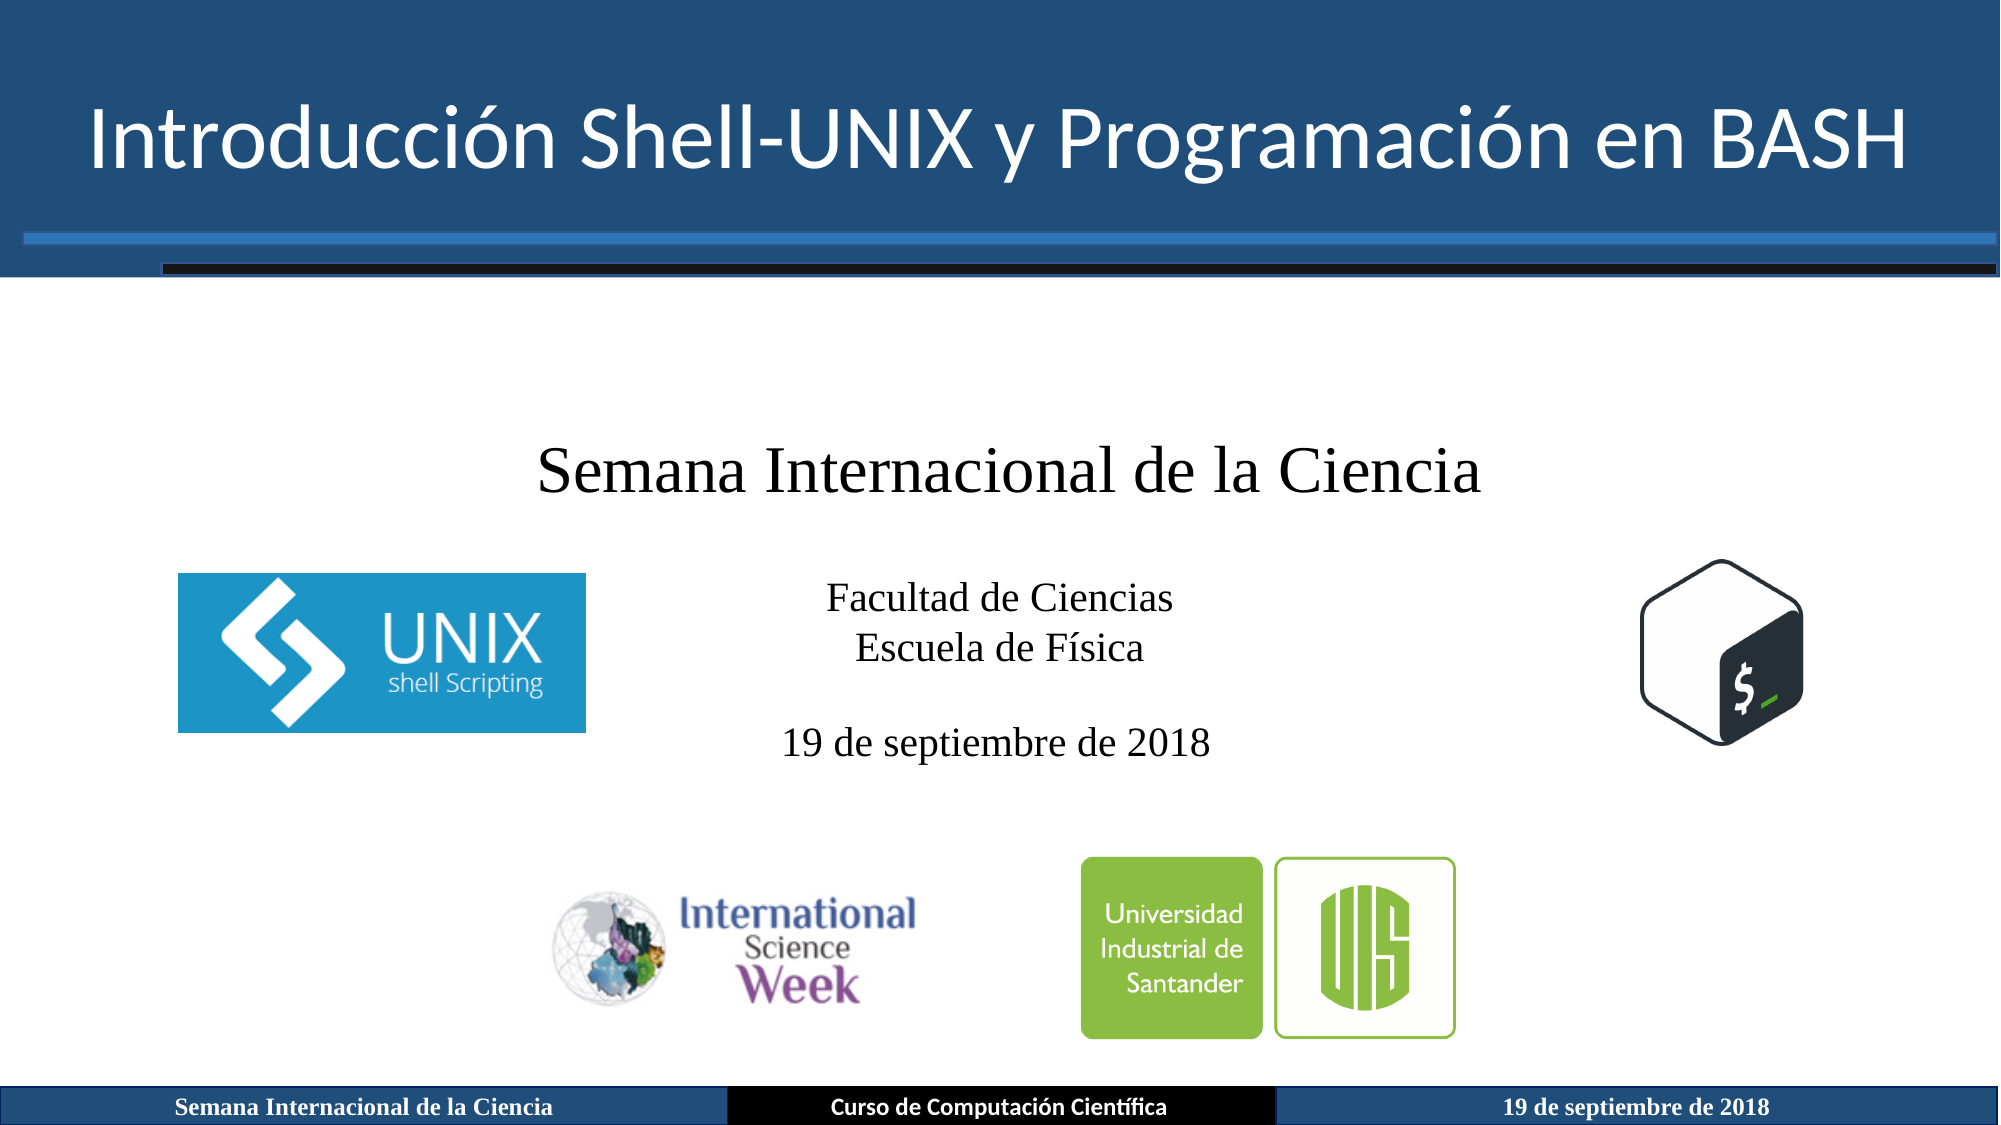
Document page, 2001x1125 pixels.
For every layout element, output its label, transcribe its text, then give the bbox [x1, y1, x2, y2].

picture [544, 890, 970, 1008]
text_box Semana Internacional de la Ciencia [421, 417, 1598, 535]
text_box 19 de septiembre de 2018 [671, 706, 1321, 773]
text_box Semana Internacional de la Ciencia [0, 1086, 728, 1125]
picture [1080, 855, 1456, 1042]
text_box 19 de septiembre de 2018 [1275, 1086, 1998, 1125]
text_box Curso de Computación Científica [728, 1086, 1275, 1125]
text_box Facultad de Ciencias Escuela de Física [650, 562, 1350, 679]
picture [178, 572, 586, 733]
text_box [22, 232, 1998, 246]
picture [1628, 559, 1815, 746]
title Introducción Shell-UNIX y Programación en BASH [0, 0, 2000, 278]
text_box [161, 262, 1998, 276]
